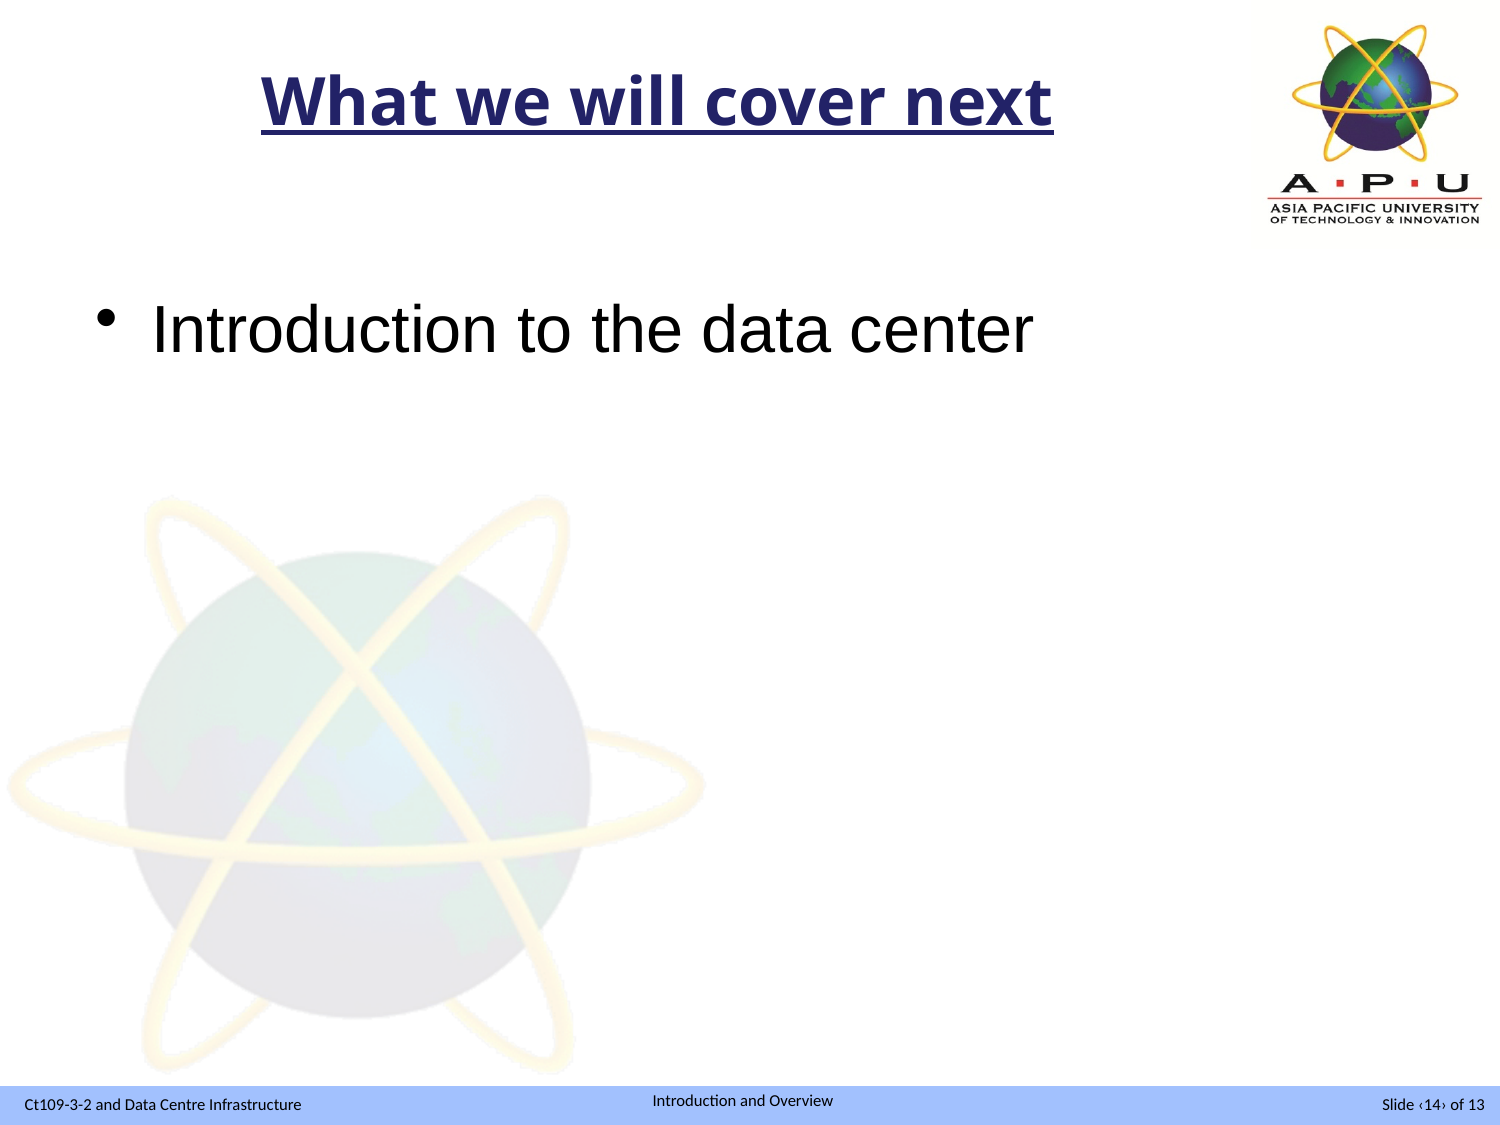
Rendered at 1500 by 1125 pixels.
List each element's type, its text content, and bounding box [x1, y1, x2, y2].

list Introduction to the data center [79, 278, 1430, 1021]
footer Slide ‹14› of 13 [1024, 1086, 1500, 1125]
title What we will cover next [79, 45, 1235, 233]
picture [1251, 0, 1500, 249]
